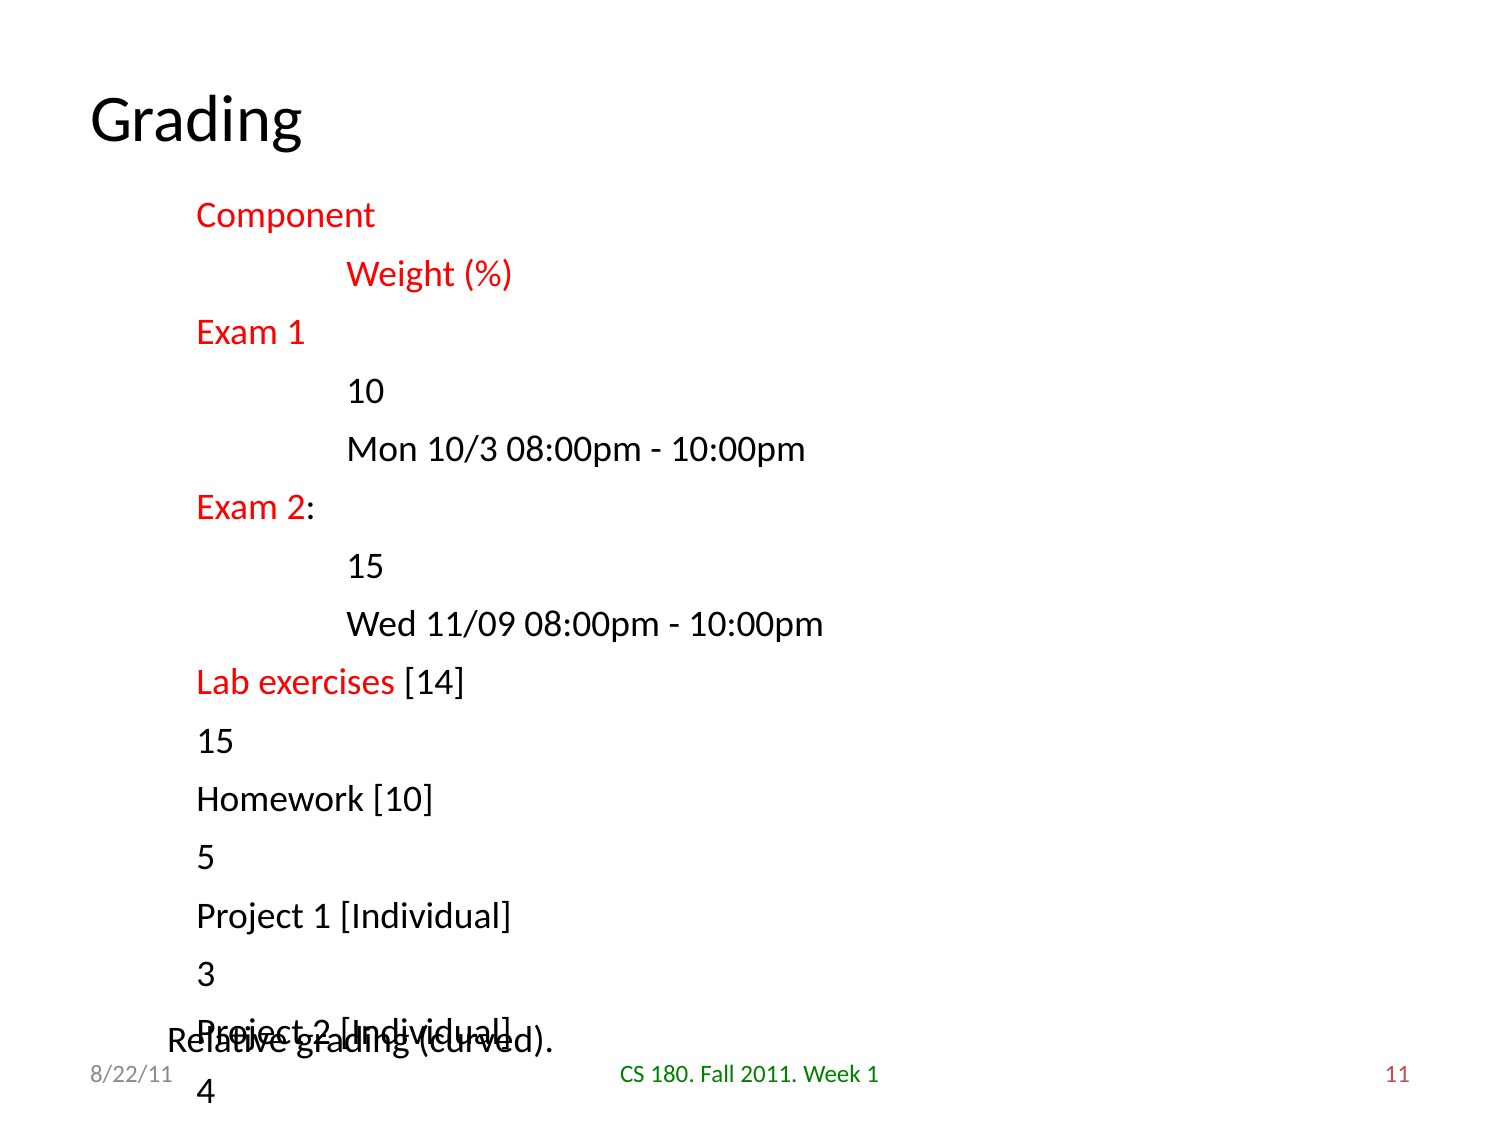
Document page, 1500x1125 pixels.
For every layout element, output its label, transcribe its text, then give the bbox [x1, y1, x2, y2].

text_box Component Weight (%) Exam 1 10 Mon 10/3 08:00pm - 10:00pm Exam 2: 15 Wed 11/09 08:00pm - 10:00pm Lab exercises [14] 15 Homework [10] 5 Project 1 [Individual] 3 Project 2 [Individual] 4 Project 3 [Individual] 5 Project 4 [Team of 3] 8 Project 5 [Team of 3] 10 Final Exam 25 TOTAL 100 [181, 169, 1425, 1125]
title Grading [75, 20, 1425, 209]
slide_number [75, 1042, 425, 1103]
footer CS 180. Fall 2011. Week 1 [512, 1042, 988, 1103]
text_box Relative grading (curved). [152, 1007, 570, 1068]
slide_number 11 [1074, 1042, 1425, 1103]
